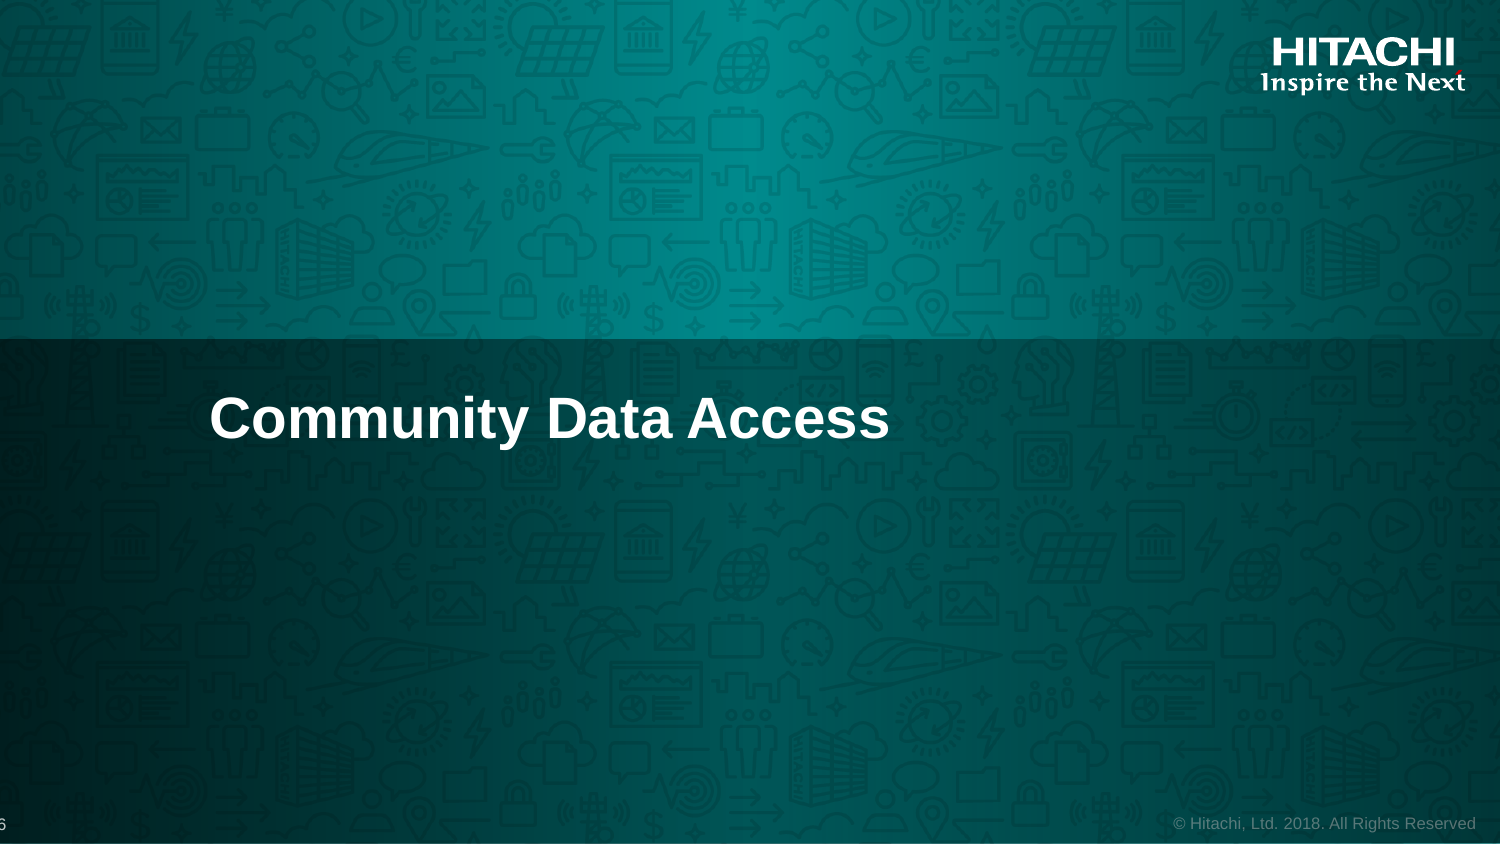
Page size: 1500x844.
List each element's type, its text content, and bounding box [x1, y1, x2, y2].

title Community Data Access [194, 380, 1451, 520]
